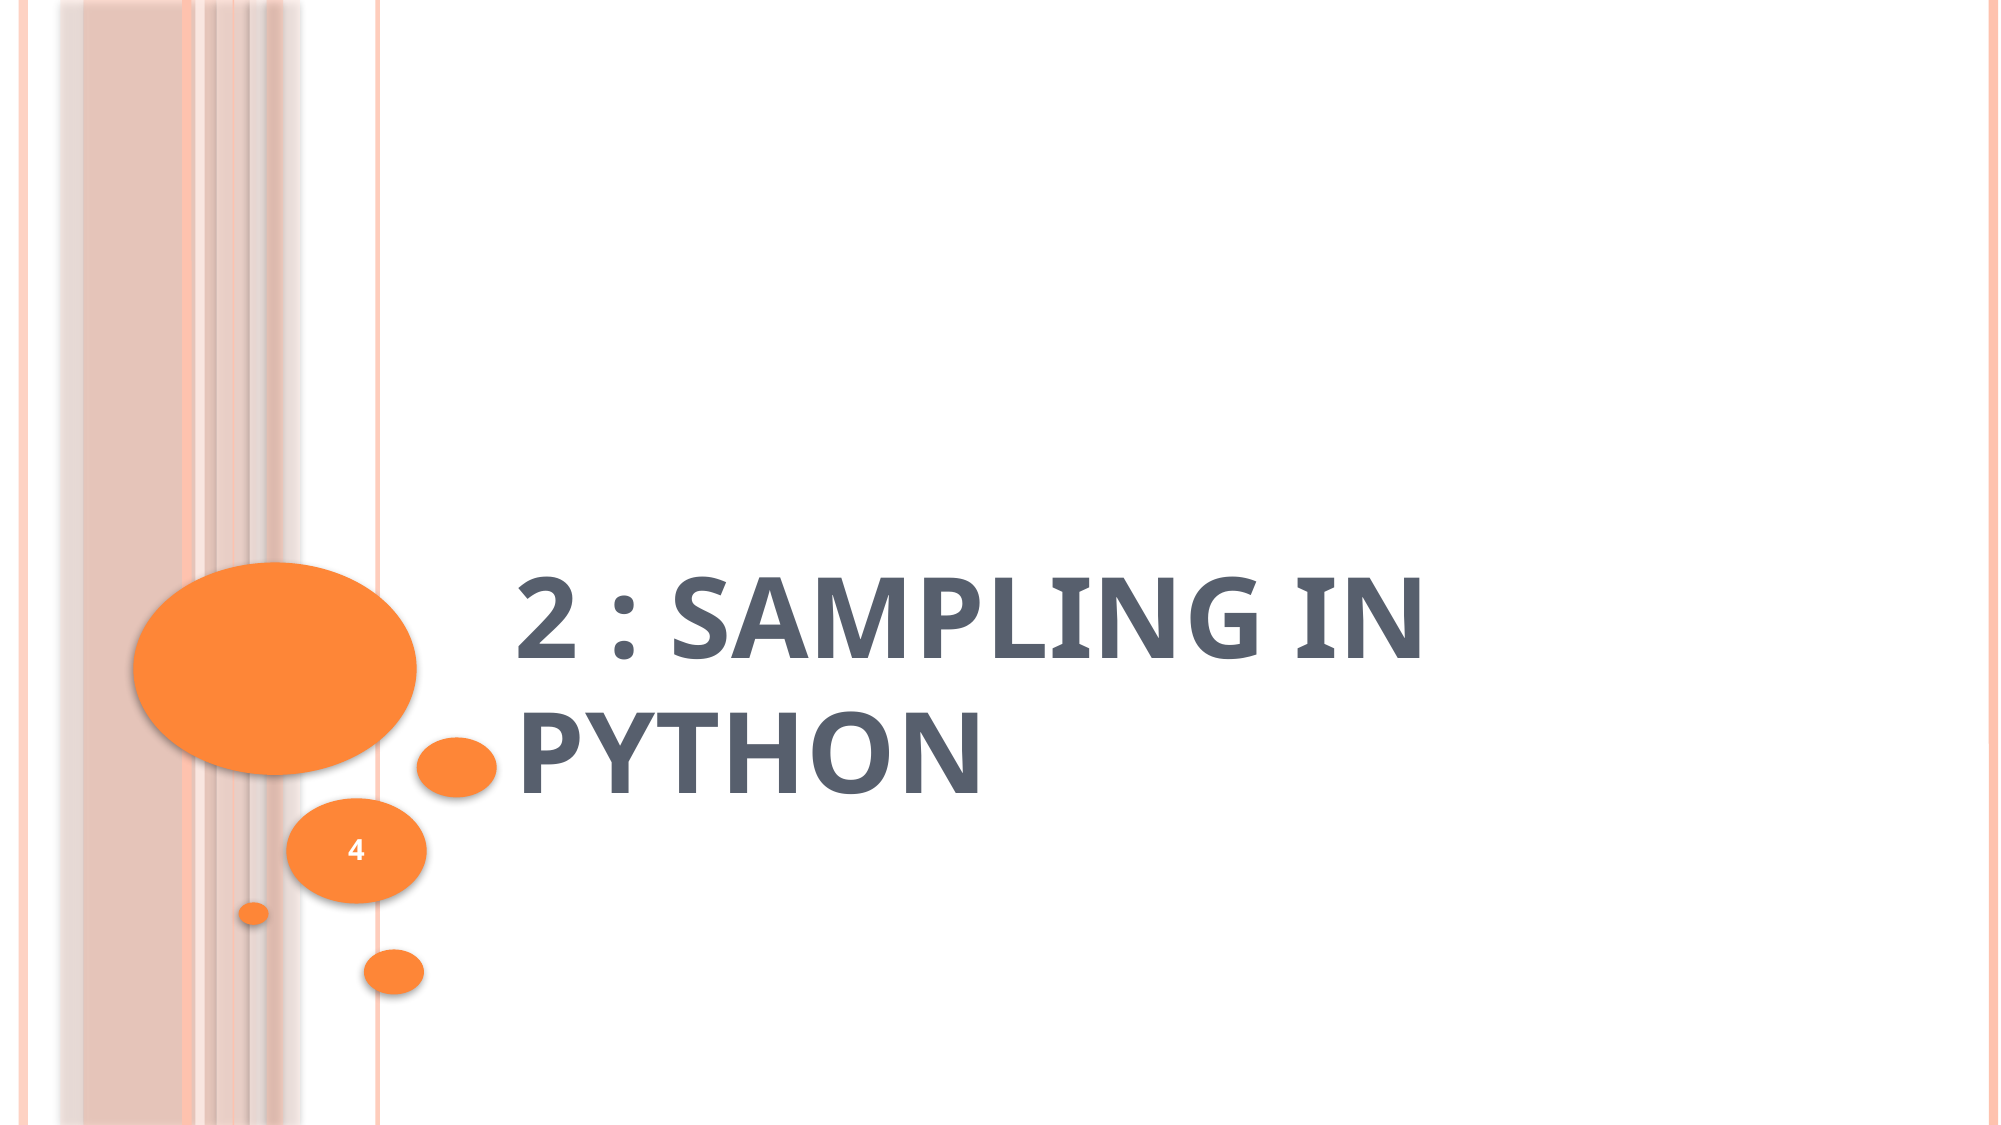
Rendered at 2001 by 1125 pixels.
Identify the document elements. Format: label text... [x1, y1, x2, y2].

title 2 : Sampling in Python [500, 512, 1850, 824]
slide_number 4 [289, 808, 424, 894]
